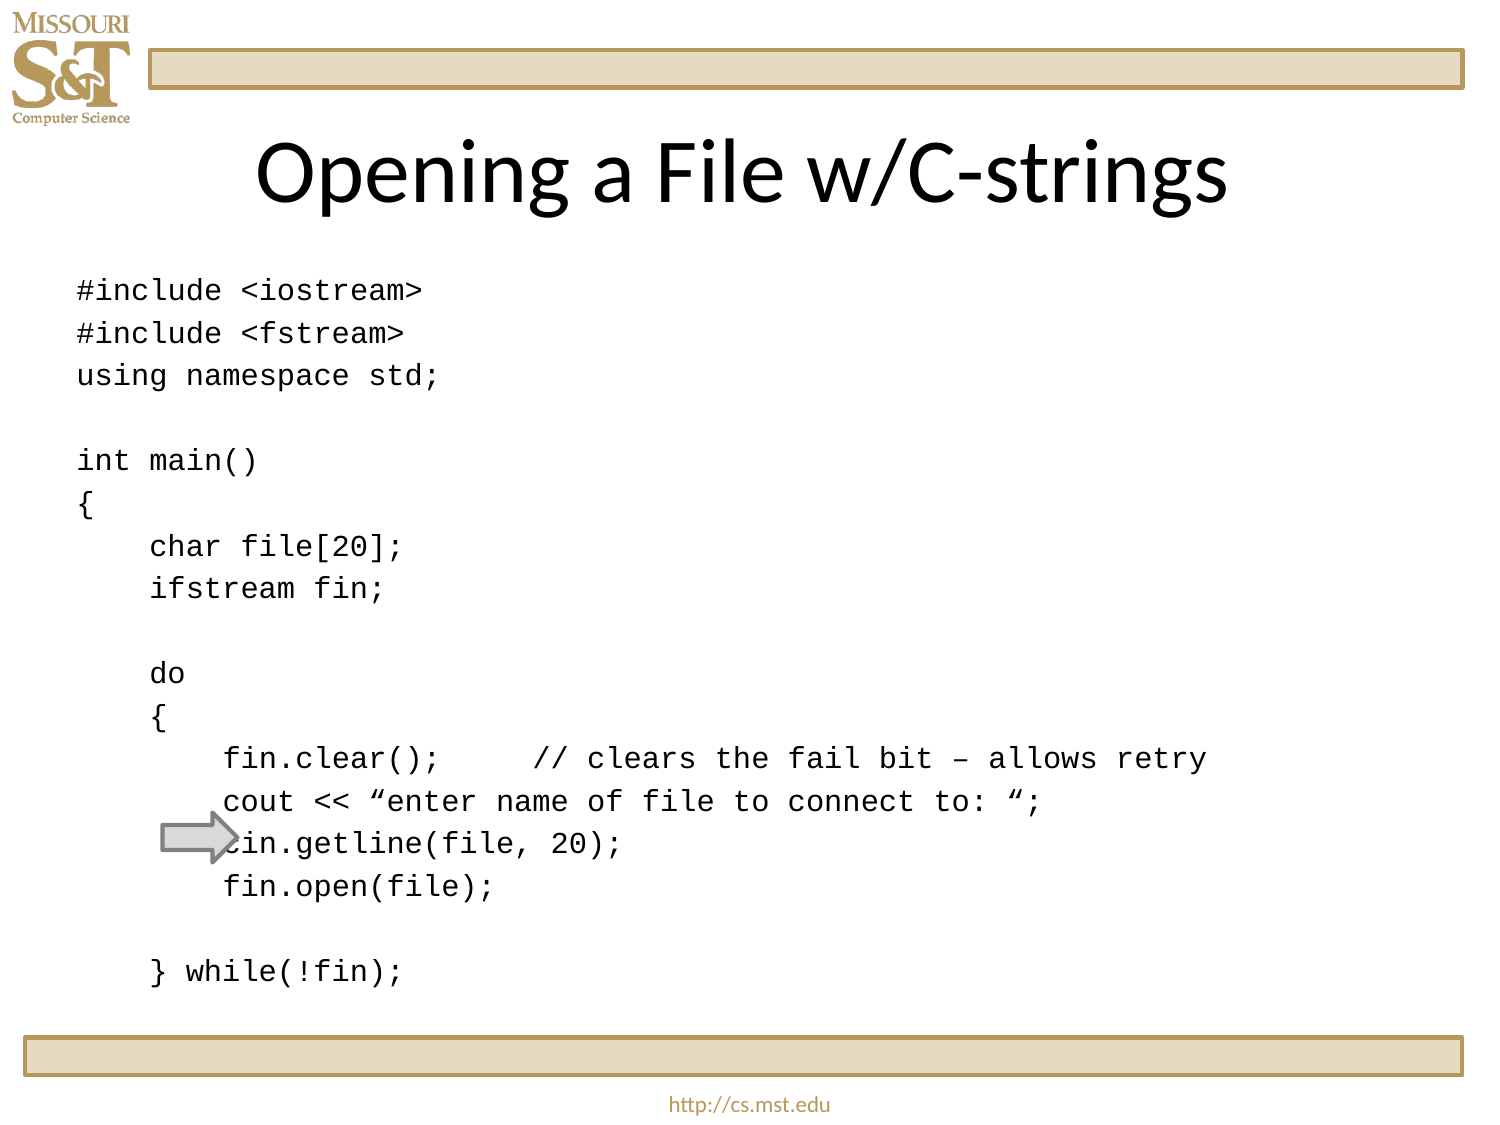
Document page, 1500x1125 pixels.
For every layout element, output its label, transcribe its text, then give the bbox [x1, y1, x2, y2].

text_box [160, 810, 240, 865]
picture [12, 12, 130, 126]
list #include <iostream> #include <fstream> using namespace std; int main() { char file[20]; ifstream fin; do { fin.clear(); // clears the fail bit – allows retry cout << “enter name of file to connect to: “; cin.getline(file, 20); fin.open(file); } while(!fin); [24, 262, 1463, 1005]
title Opening a File w/C-strings [24, 99, 1463, 233]
